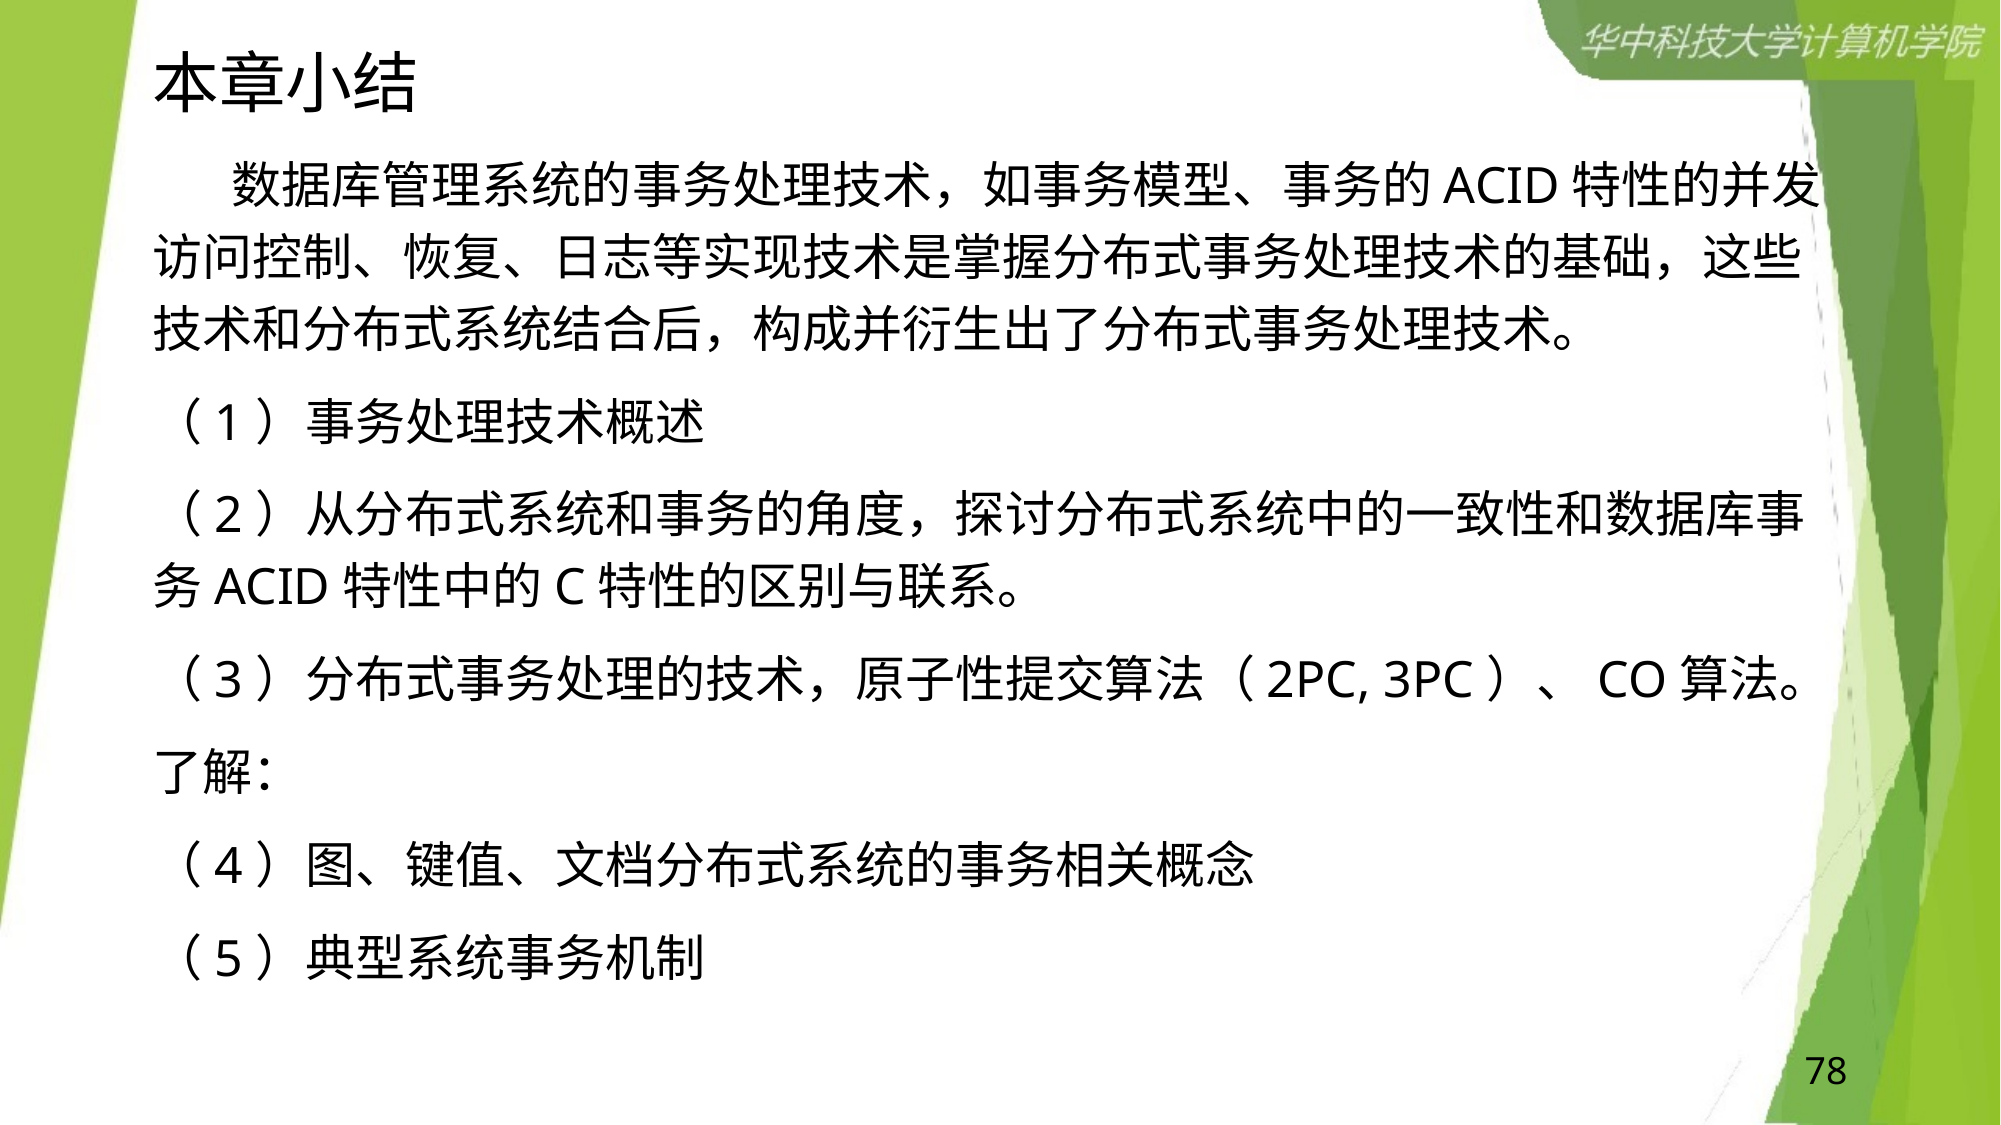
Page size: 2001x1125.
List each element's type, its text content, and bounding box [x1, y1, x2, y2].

title 本章小结 [137, 10, 1863, 133]
slide_number 78 [1412, 1042, 1863, 1103]
picture [0, 0, 2001, 1125]
list 数据库管理系统的事务处理技术，如事务模型、事务的ACID特性的并发访问控制、恢复、日志等实现技术是掌握分布式事务处理技术的基础，这些技术和分布式系统结合后，构成并衍生出了分布式事务处理技术。 （1）事务处理技术概述 （2）从分布式系统和事务的角度，探讨分布式系统中的一致性和数据库事务ACID特性中的C特性的区别与联系。 （3）分布式事务处理的技术，原子性提交算法（2PC, 3PC）、CO算法。 了解： （4）图、键值、文档分布式系统的事务相关概念 （5）典型系统事务机制 [137, 133, 1863, 1072]
